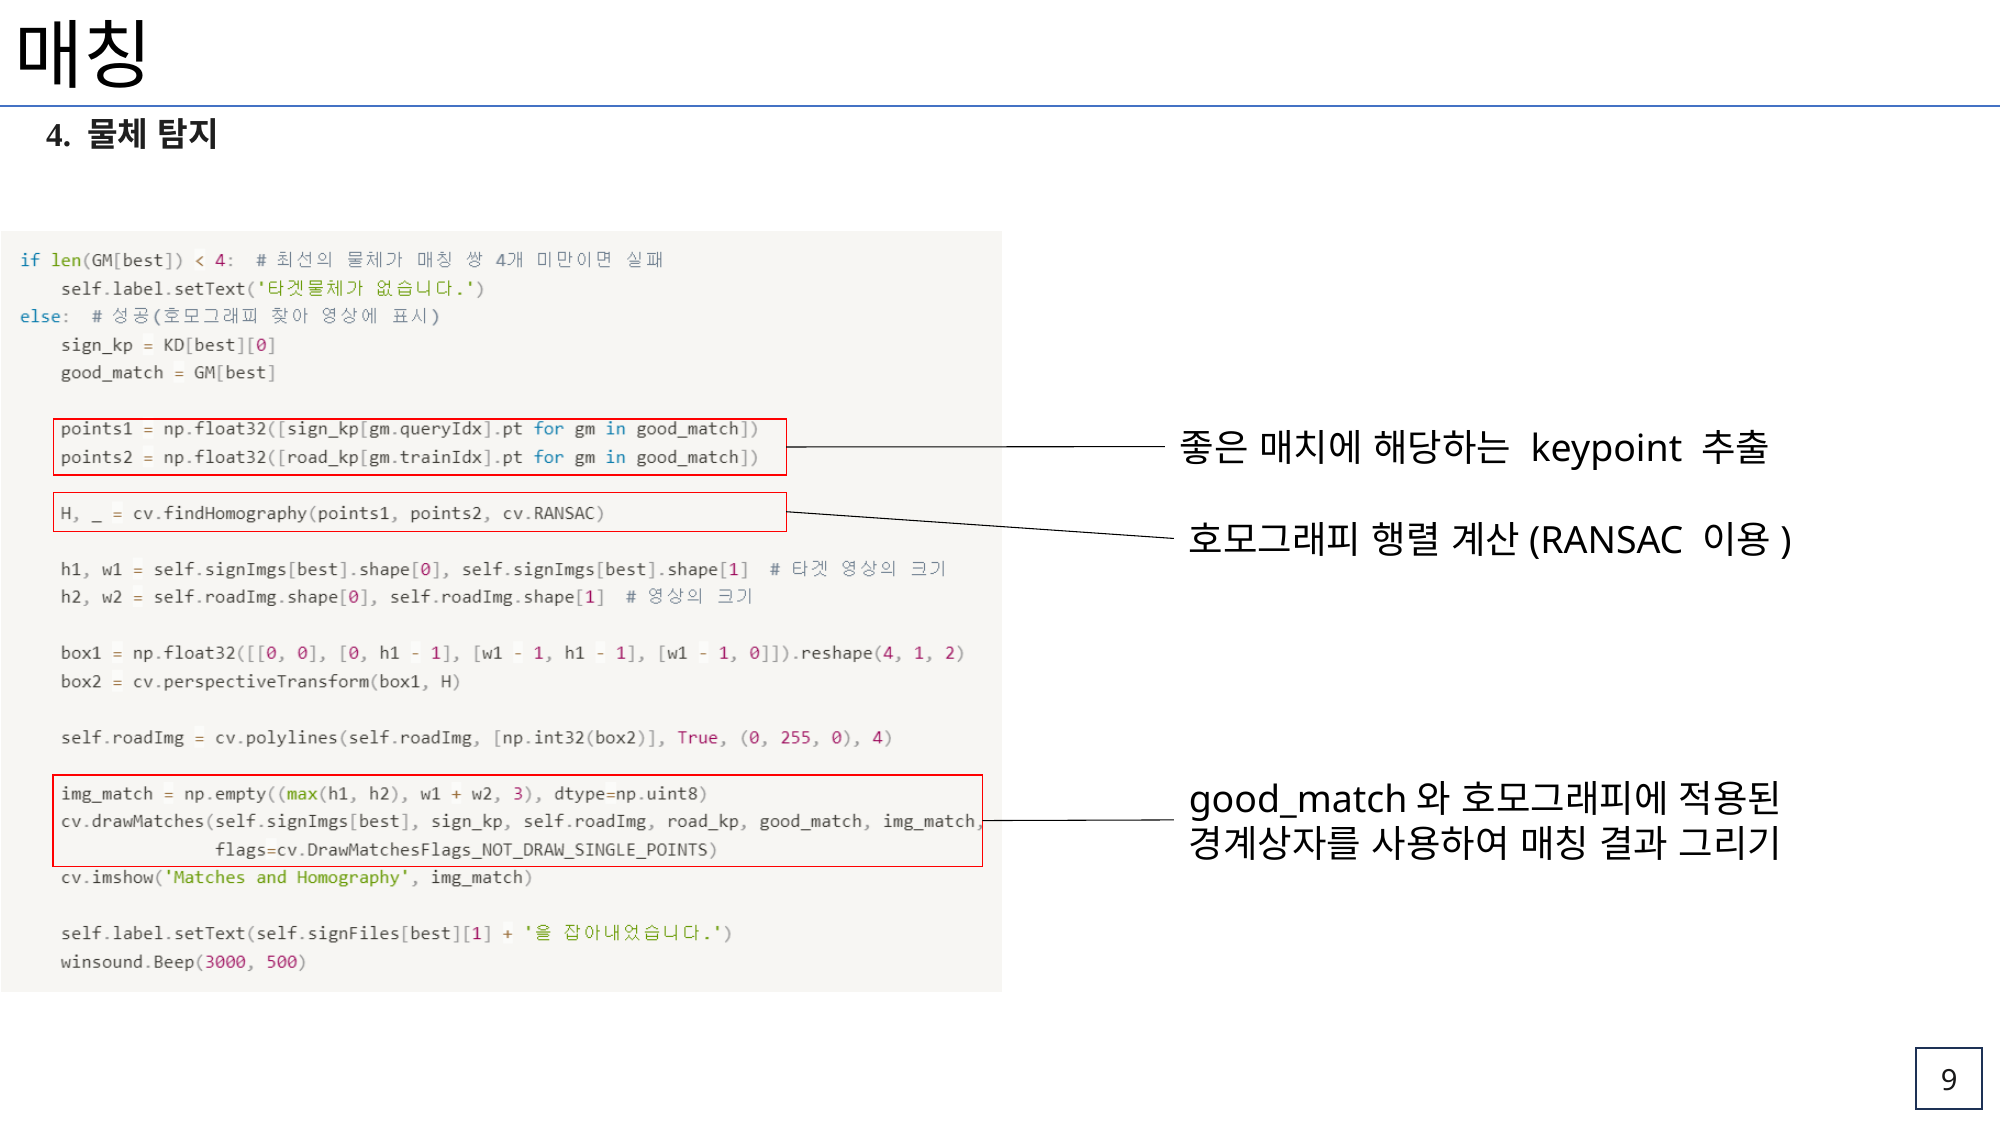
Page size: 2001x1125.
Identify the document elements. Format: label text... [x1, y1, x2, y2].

text_box 호모그래피 행렬 계산(RANSAC 이용) [1173, 508, 1917, 569]
text_box 9 [1915, 1047, 1983, 1110]
text_box good_match와 호모그래피에 적용된 경계상자를 사용하여 매칭 결과 그리기 [1173, 767, 1917, 873]
text_box 4. 물체 탐지 [31, 107, 278, 161]
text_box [786, 511, 1174, 539]
picture [1, 231, 1002, 992]
text_box 좋은 매치에 해당하는 keypoint 추출 [1164, 416, 1908, 477]
text_box 매칭 [0, 0, 1131, 105]
